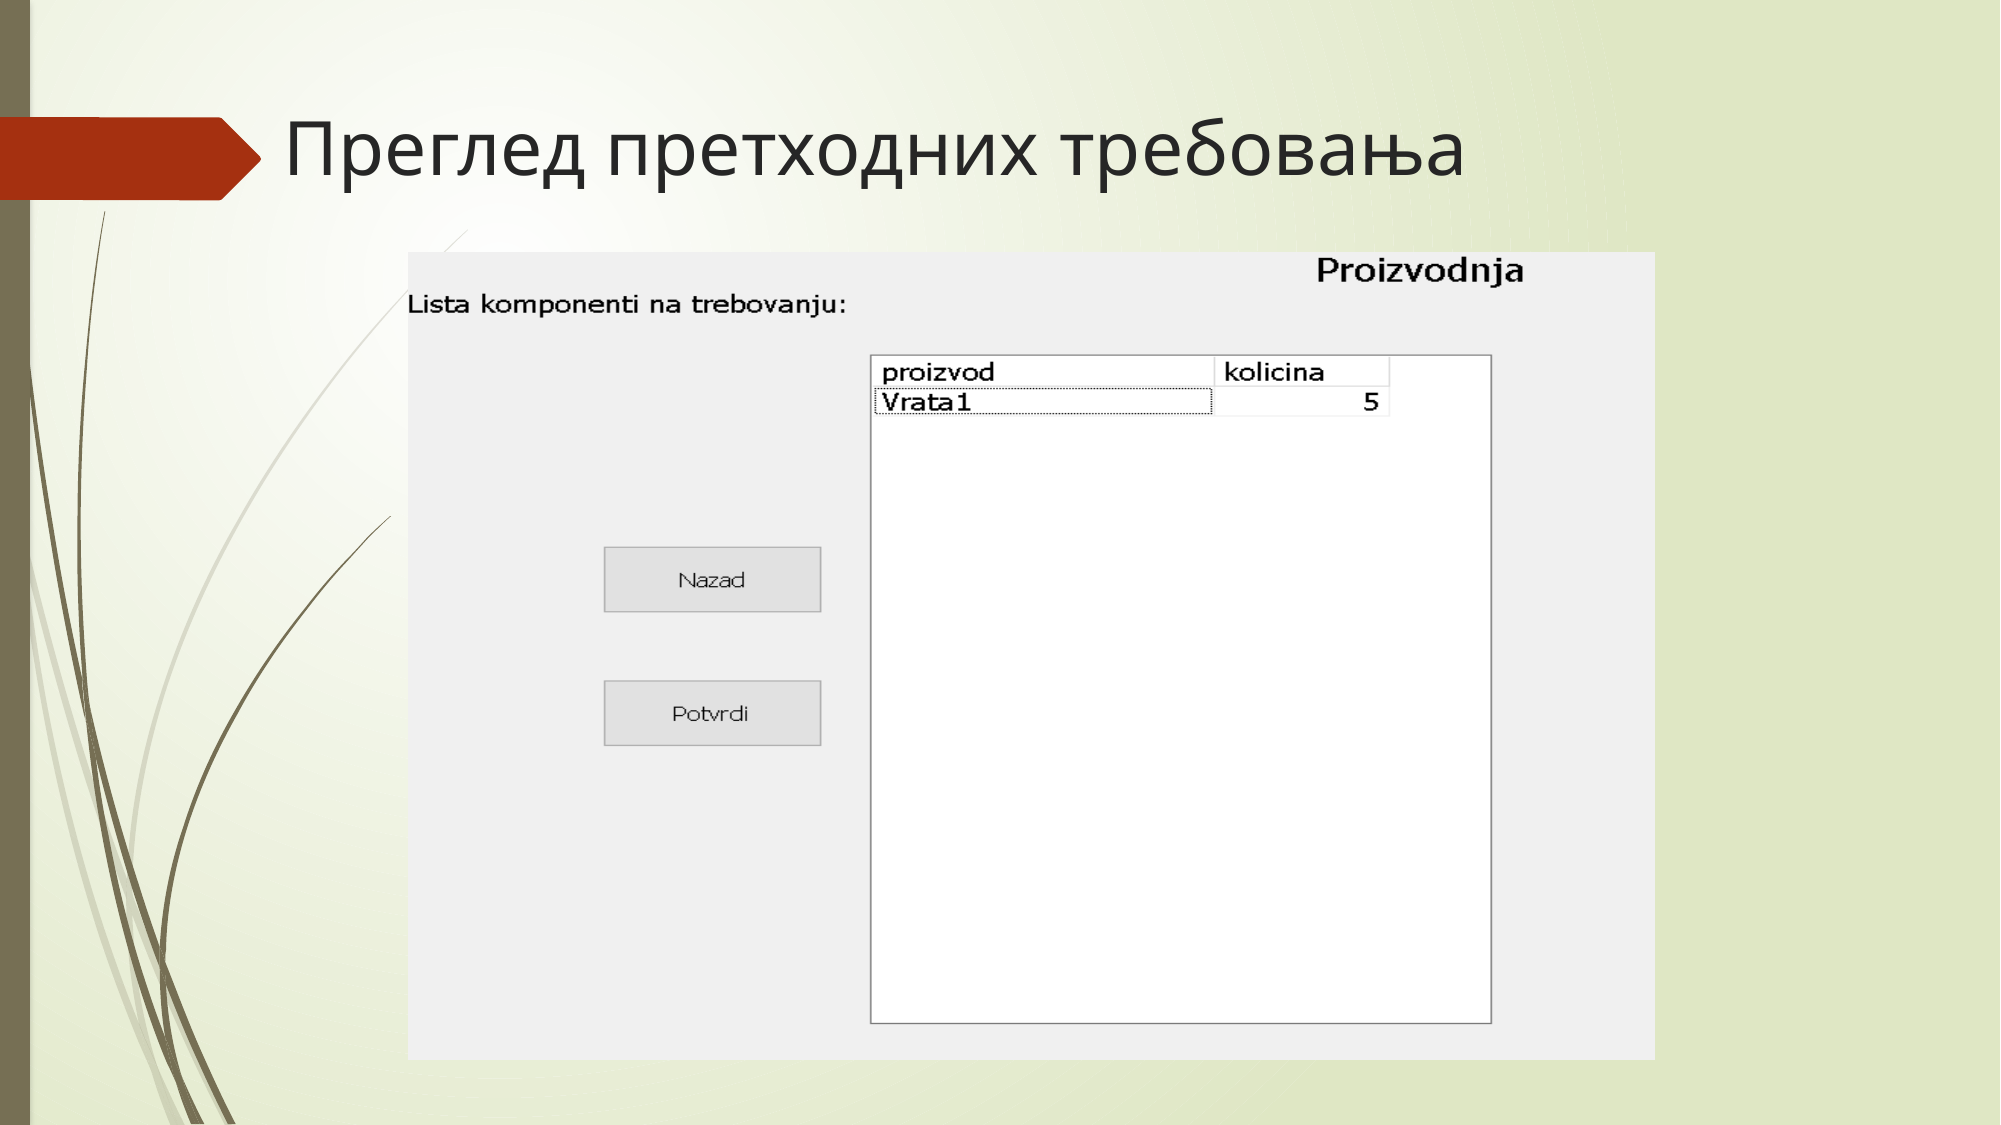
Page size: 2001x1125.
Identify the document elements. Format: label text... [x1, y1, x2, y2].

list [408, 252, 1655, 1060]
title Преглед претходних требовања [269, 92, 1731, 218]
